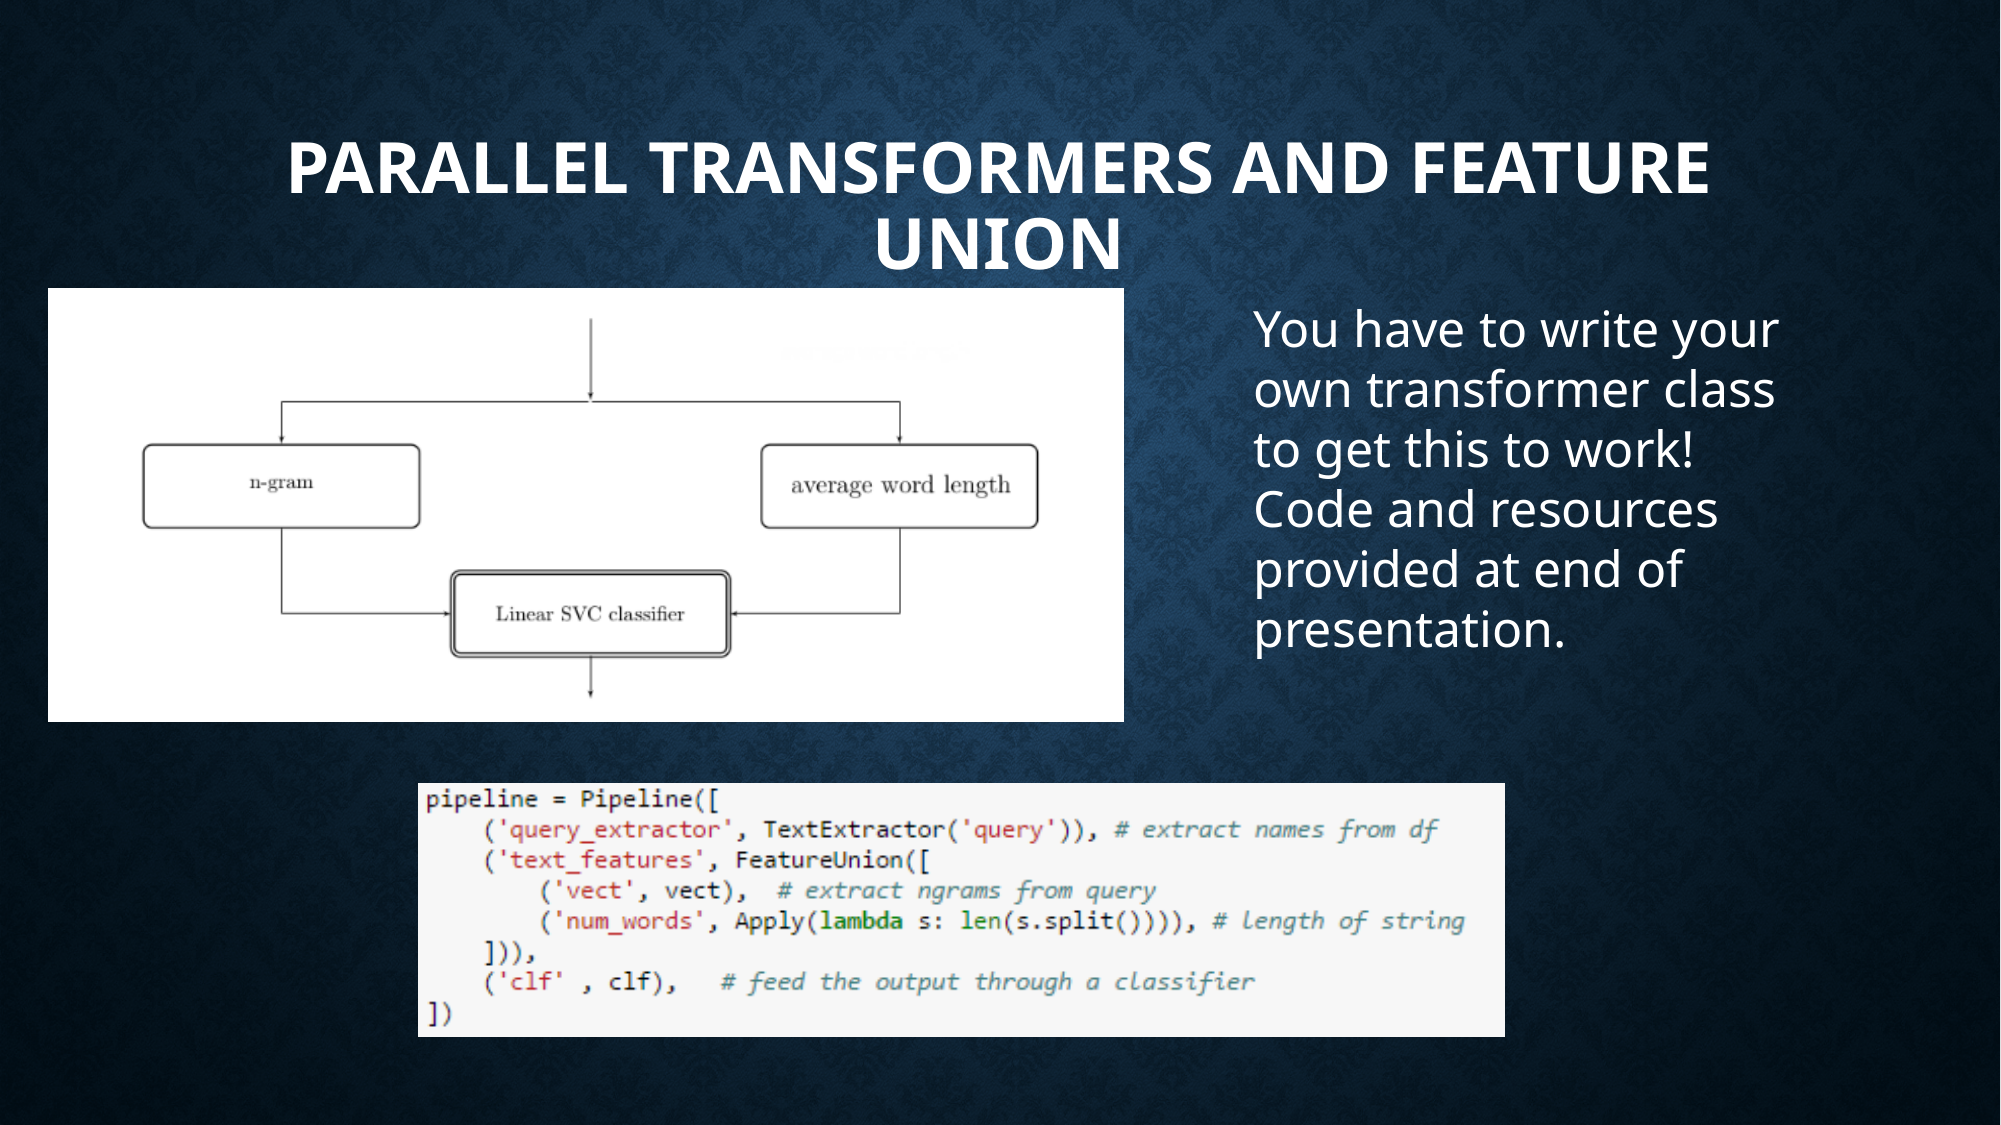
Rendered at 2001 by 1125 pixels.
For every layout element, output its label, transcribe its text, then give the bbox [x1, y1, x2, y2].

text_box You have to write your own transformer class to get this to work! Code and resources provided at end of presentation. [1238, 289, 1800, 665]
picture [418, 782, 1506, 1038]
title Parallel Transformers and feature union [149, 99, 1849, 318]
picture [47, 288, 1124, 722]
